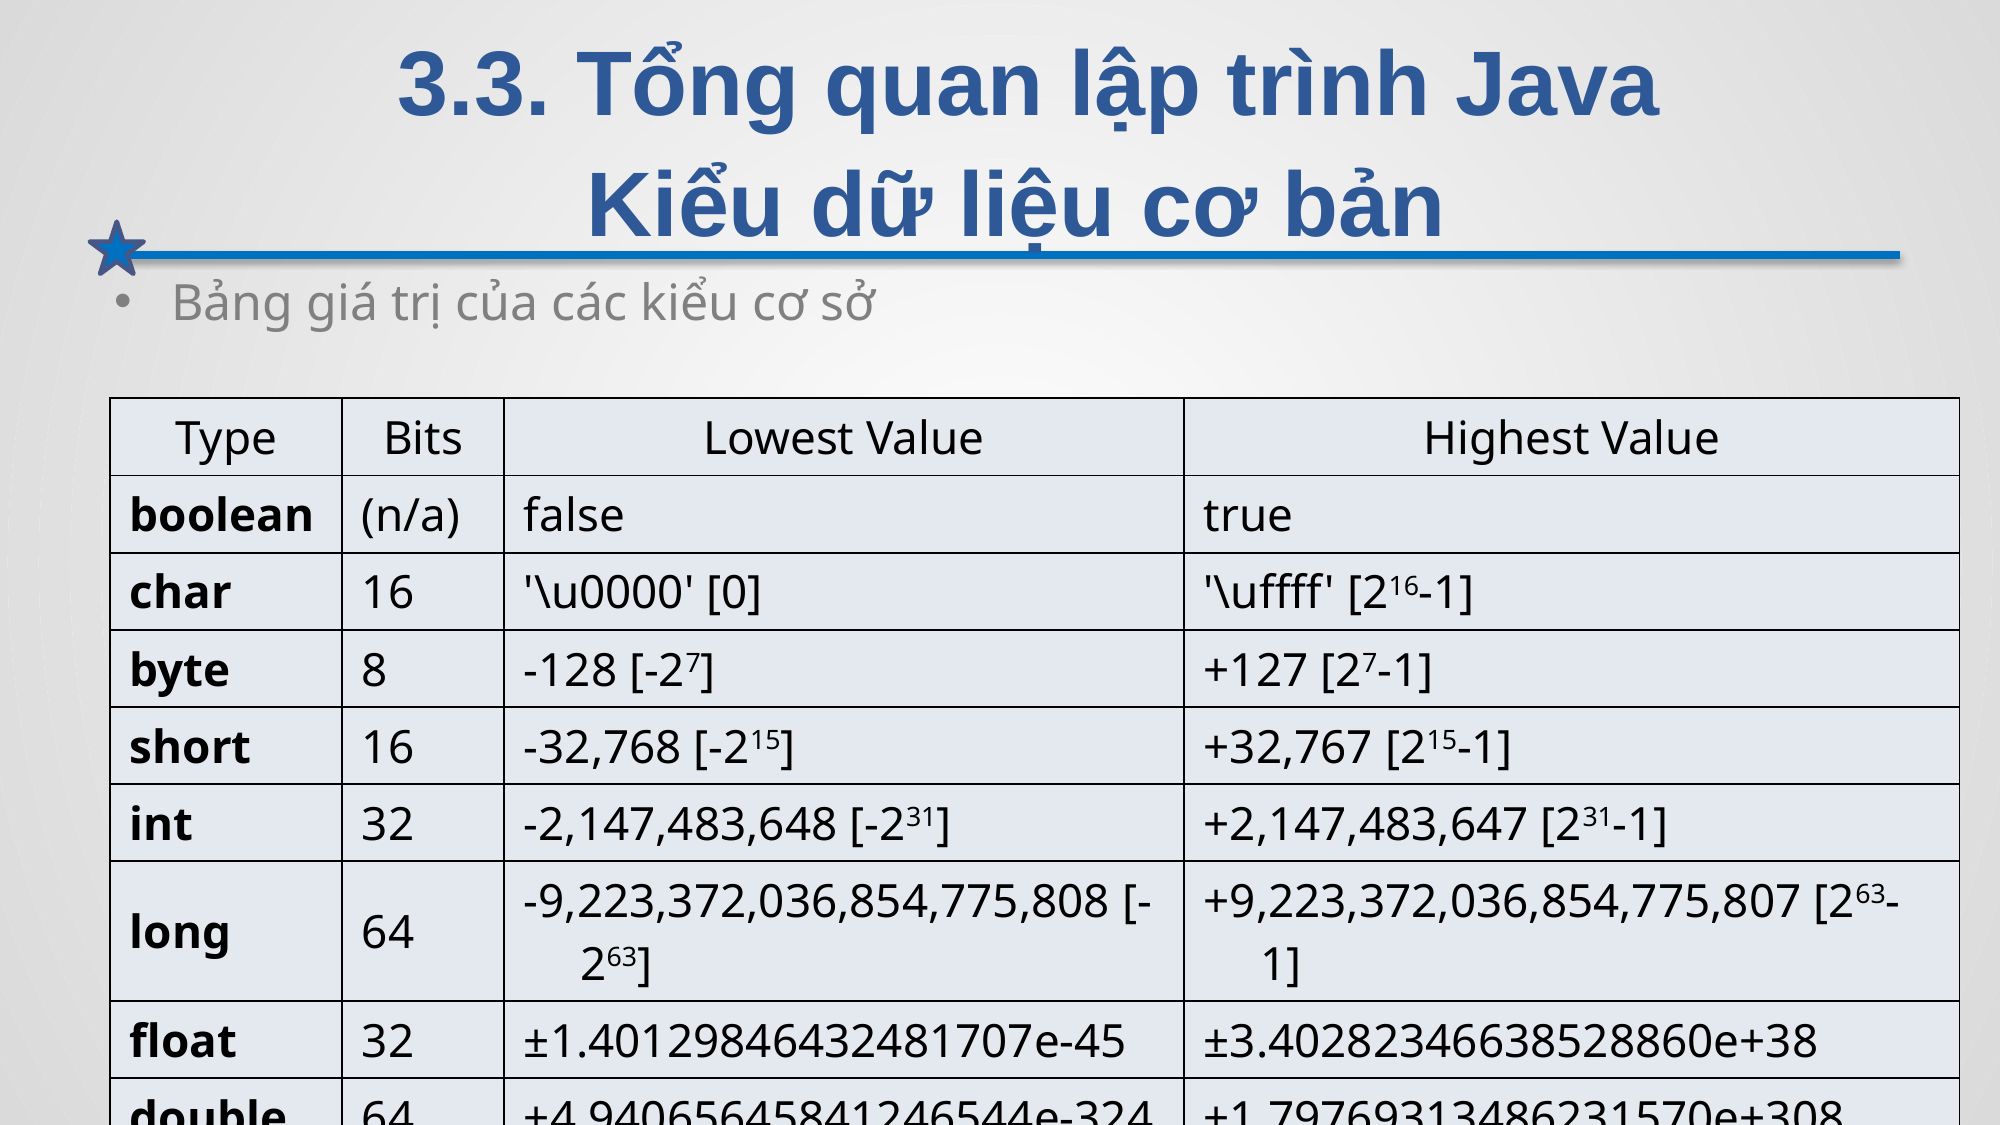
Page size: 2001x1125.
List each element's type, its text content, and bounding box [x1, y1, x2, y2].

table_cell byte [111, 631, 341, 706]
table_cell int [111, 785, 341, 860]
table_cell boolean [111, 476, 341, 552]
table_cell +9,223,372,036,854,775,807 [263-1] [1185, 862, 1959, 1000]
table_cell +32,767 [215-1] [1185, 708, 1959, 783]
table_cell 16 [343, 708, 503, 783]
table_header Type [111, 399, 341, 475]
list Bảng giá trị của các kiểu cơ sở [99, 262, 1900, 1005]
table_cell +127 [27-1] [1185, 631, 1959, 706]
table_cell -128 [-27] [505, 631, 1183, 706]
table_cell ±1.79769313486231570e+308 [1185, 1079, 1959, 1125]
table_cell 64 [343, 1079, 503, 1125]
table_cell 16 [343, 554, 503, 629]
table_cell 32 [343, 785, 503, 860]
table_cell 64 [343, 862, 503, 1000]
table_header Highest Value [1185, 399, 1959, 475]
table_cell ±1.40129846432481707e-45 [505, 1002, 1183, 1077]
table_header Lowest Value [505, 399, 1183, 475]
table_cell 8 [343, 631, 503, 706]
table_cell +2,147,483,647 [231-1] [1185, 785, 1959, 860]
table_cell '\uffff' [216-1] [1185, 554, 1959, 629]
table_cell float [111, 1002, 341, 1077]
table_cell 32 [343, 1002, 503, 1077]
table_cell (n/a) [343, 476, 503, 552]
table_cell -32,768 [-215] [505, 708, 1183, 783]
table_cell ±4.94065645841246544e-324 [505, 1079, 1183, 1125]
table_cell -2,147,483,648 [-231] [505, 785, 1183, 860]
table_cell short [111, 708, 341, 783]
table_cell long [111, 862, 341, 1000]
title 3.3. Tổng quan lập trình Java Kiểu dữ liệu cơ bản [161, 28, 1897, 262]
table_cell true [1185, 476, 1959, 552]
table_cell char [111, 554, 341, 629]
table_cell -9,223,372,036,854,775,808 [-263] [505, 862, 1183, 1000]
table_cell '\u0000' [0] [505, 554, 1183, 629]
table_cell double [111, 1079, 341, 1125]
table_cell false [505, 476, 1183, 552]
table_header Bits [343, 399, 503, 475]
table_cell ±3.40282346638528860e+38 [1185, 1002, 1959, 1077]
